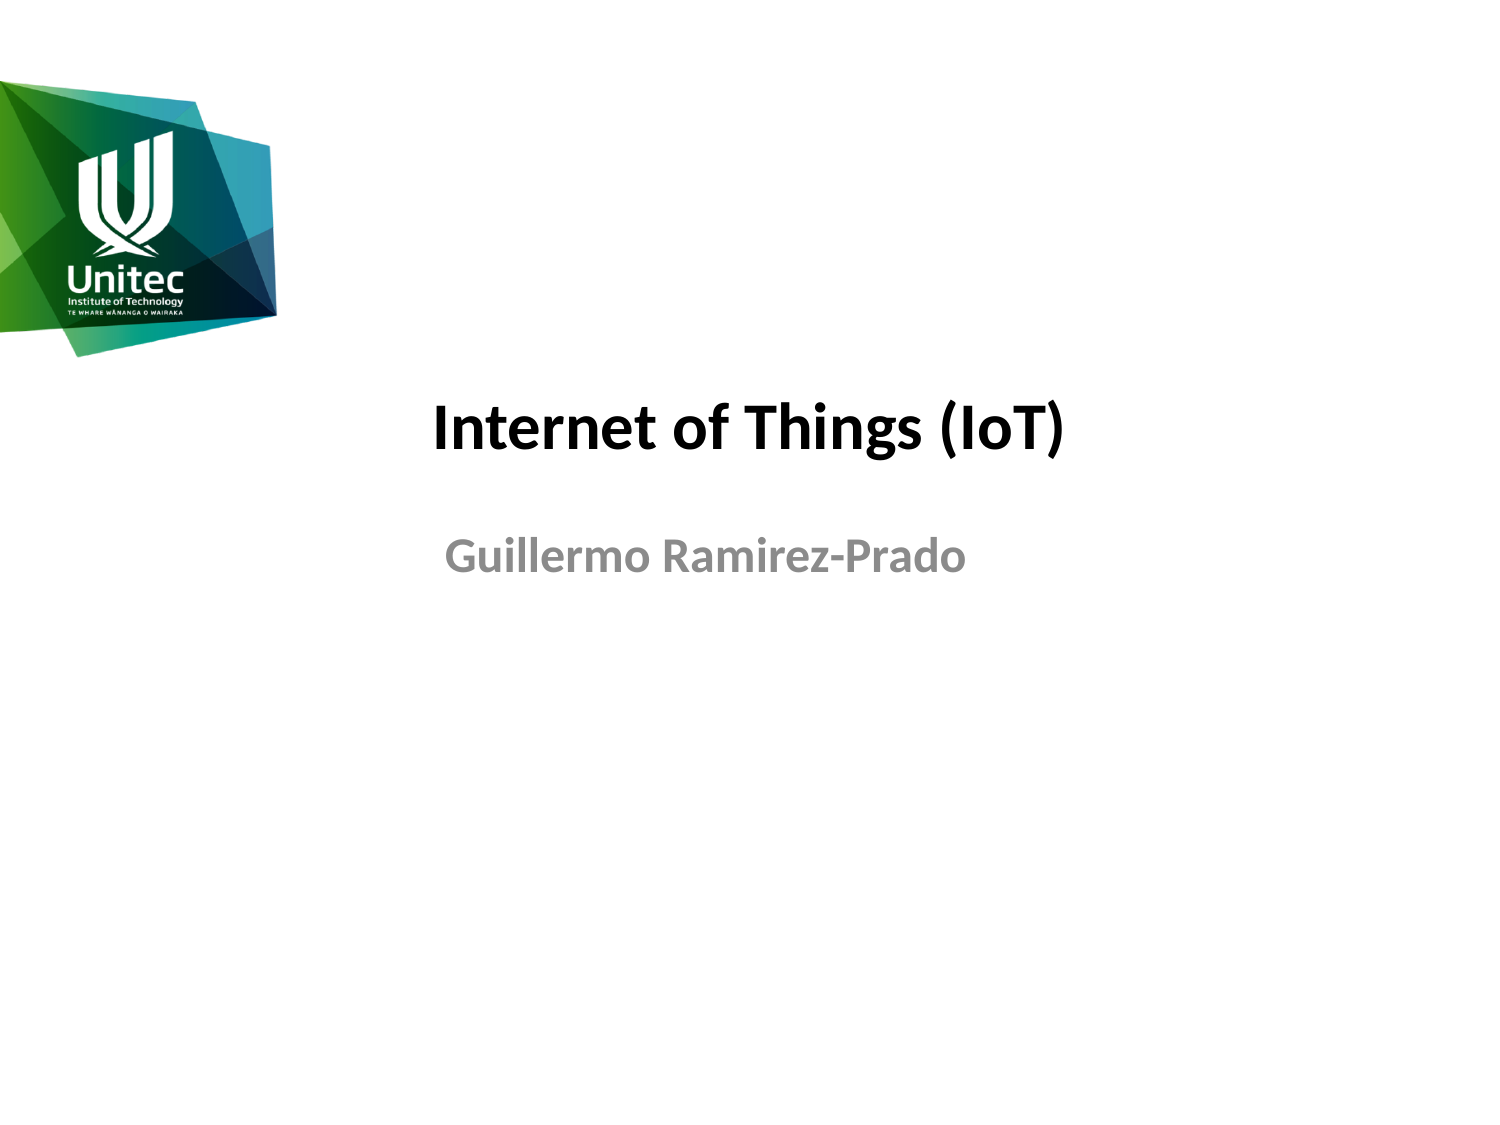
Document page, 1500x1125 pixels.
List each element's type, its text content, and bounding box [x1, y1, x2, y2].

title Internet of Things (IoT) [112, 302, 1388, 544]
picture [0, 81, 282, 364]
text_box Guillermo Ramirez-Prado [225, 515, 1188, 728]
text_box Resourcing the event [74, 45, 1425, 233]
